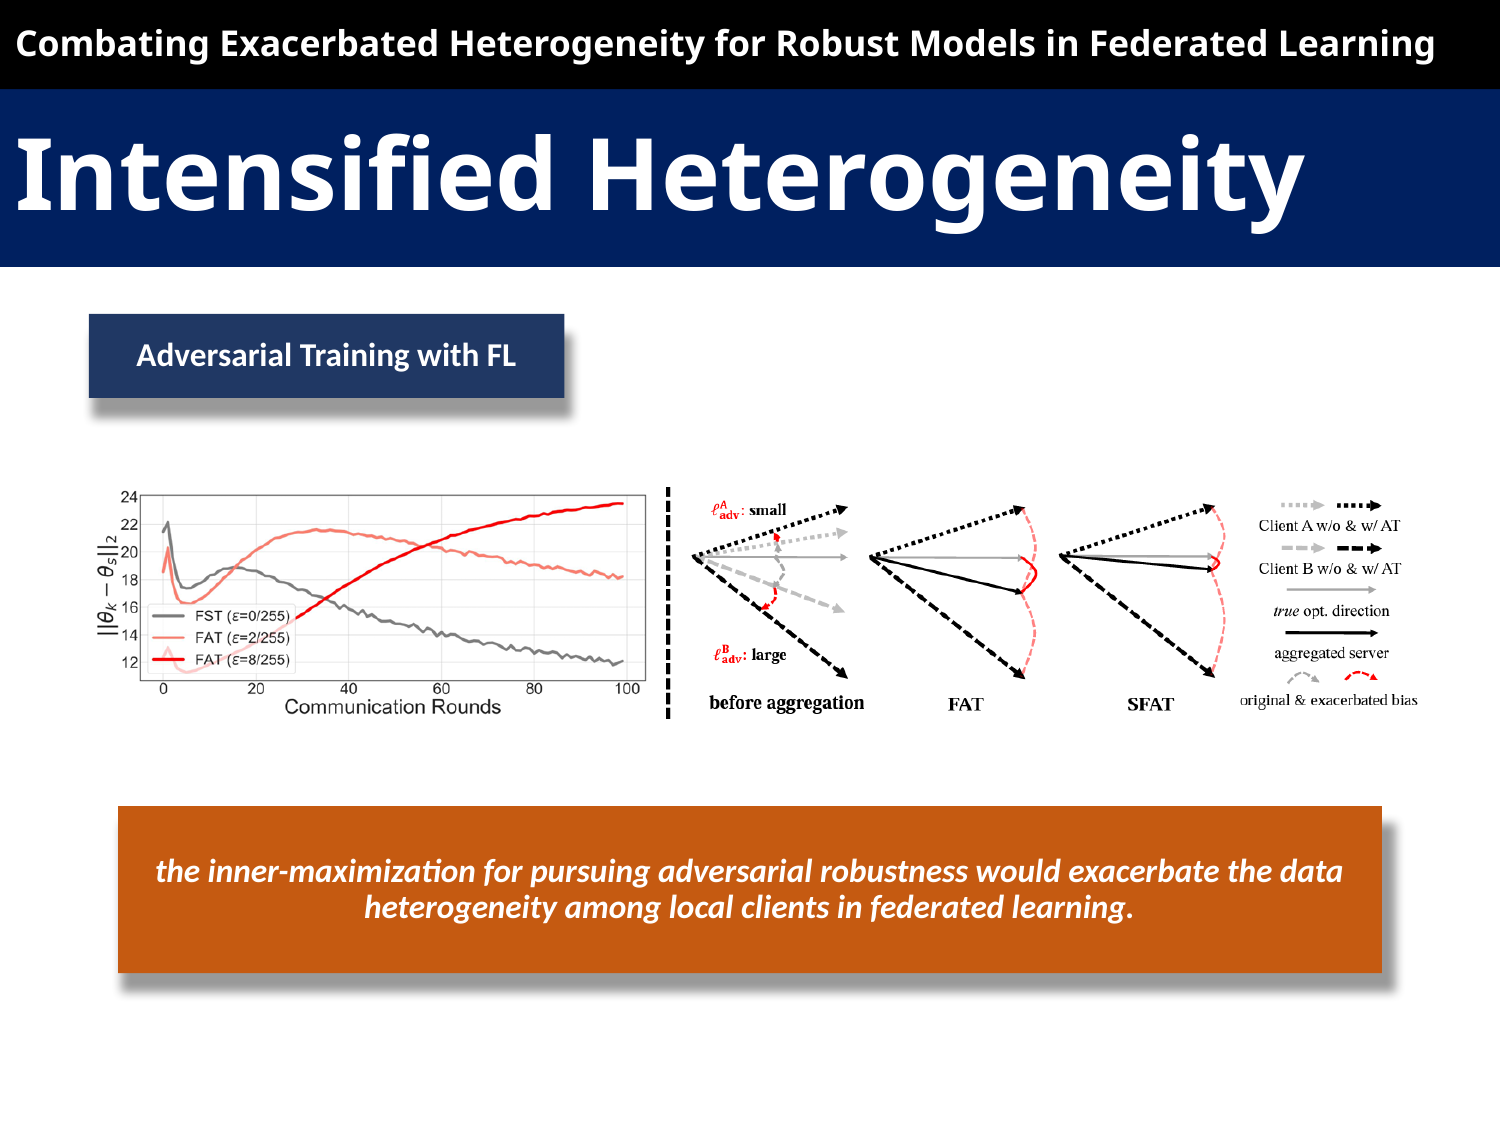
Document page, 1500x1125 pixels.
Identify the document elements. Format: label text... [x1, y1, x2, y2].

text_box the inner-maximization for pursuing adversarial robustness would exacerbate the data heterogeneity among local clients in federated learning. [118, 806, 1382, 974]
text_box Combating Exacerbated Heterogeneity for Robust Models in Federated Learning [0, 0, 1500, 90]
picture [72, 466, 1428, 741]
title Intensified Heterogeneity [0, 90, 1500, 267]
list Adversarial Training with FL [88, 313, 565, 398]
